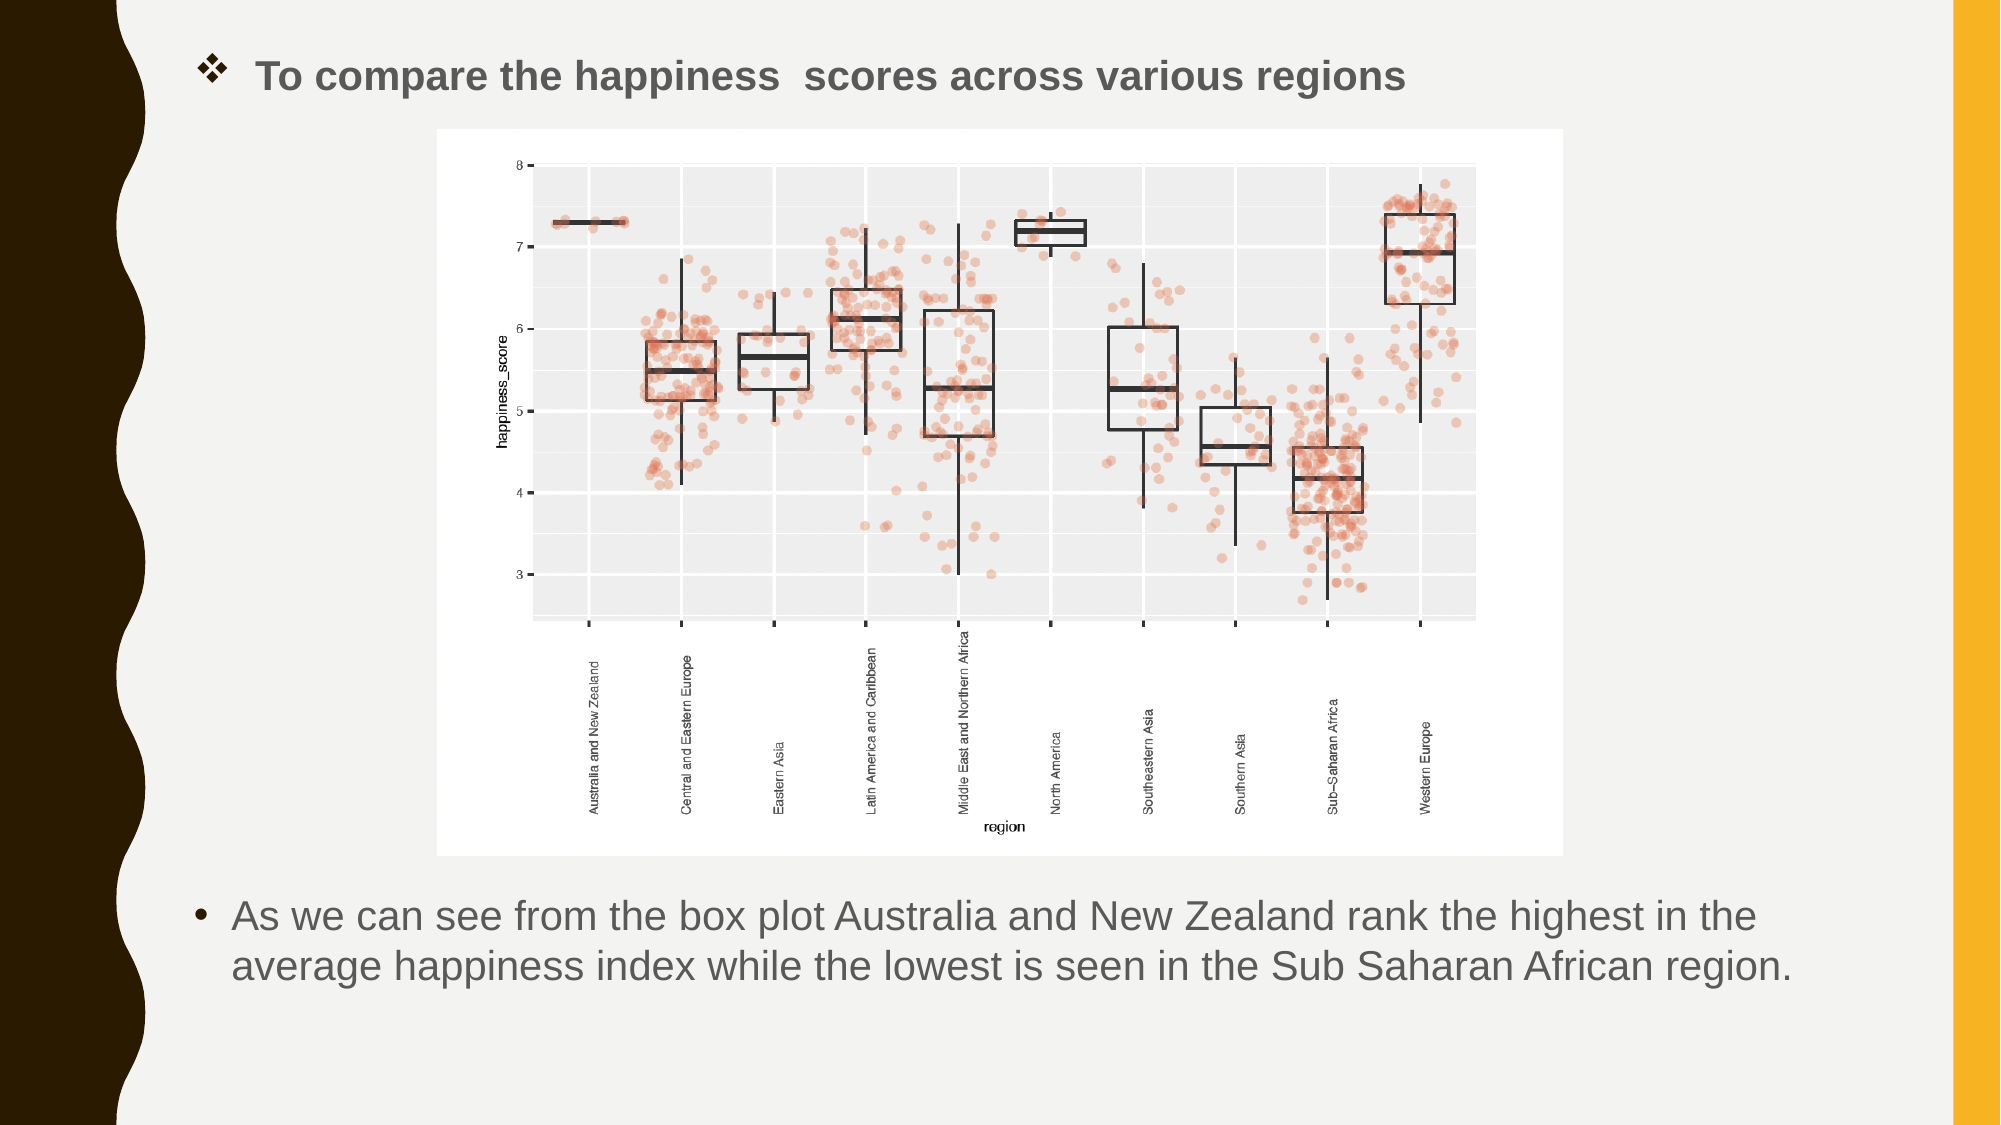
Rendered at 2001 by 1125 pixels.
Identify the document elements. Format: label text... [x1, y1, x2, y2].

picture [437, 129, 1563, 856]
list To compare the happiness scores across various regions As we can see from the box plot Australia and New Zealand rank the highest in the average happiness index while the lowest is seen in the Sub Saharan African region. [178, 40, 1842, 1059]
